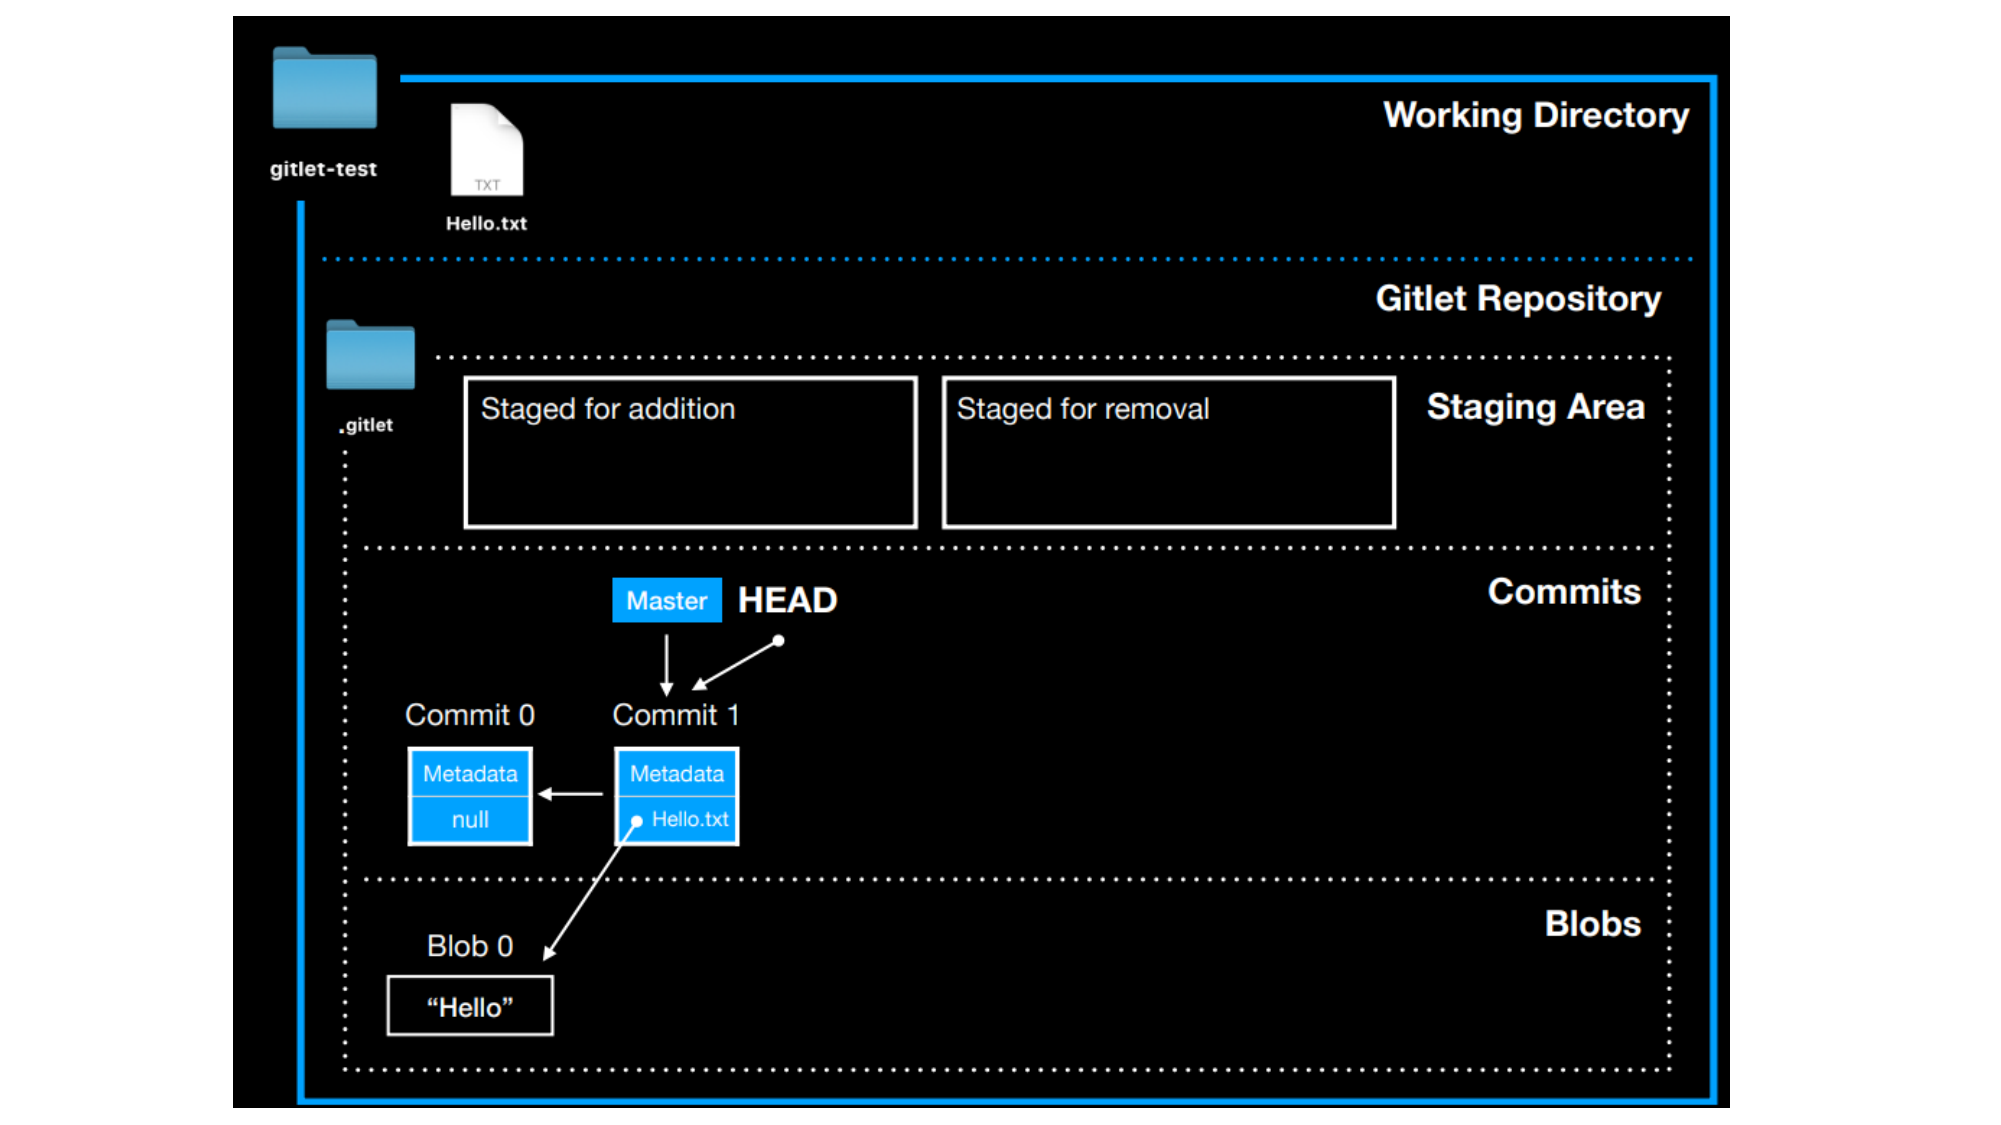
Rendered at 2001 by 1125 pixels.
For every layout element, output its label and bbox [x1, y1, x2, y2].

list [232, 15, 1731, 1109]
